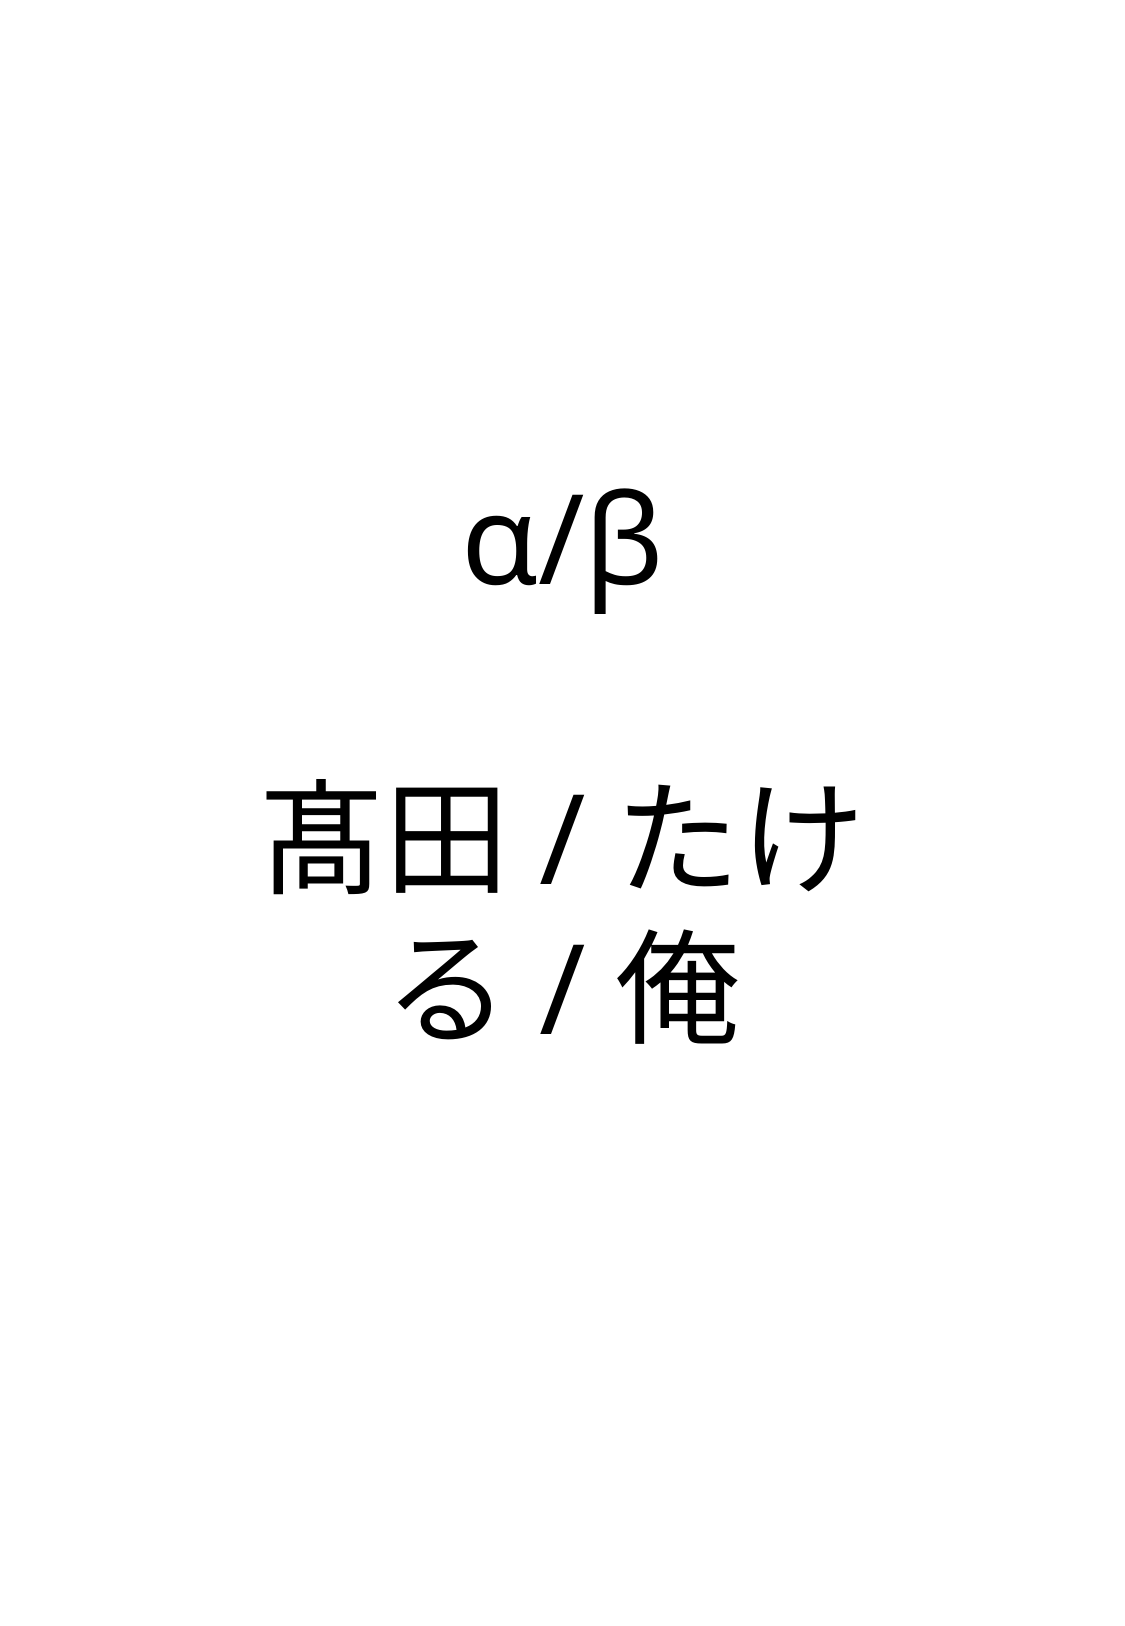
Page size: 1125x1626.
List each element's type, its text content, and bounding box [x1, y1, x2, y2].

text_box α/β 髙田/たける/俺 [73, 452, 1052, 1068]
